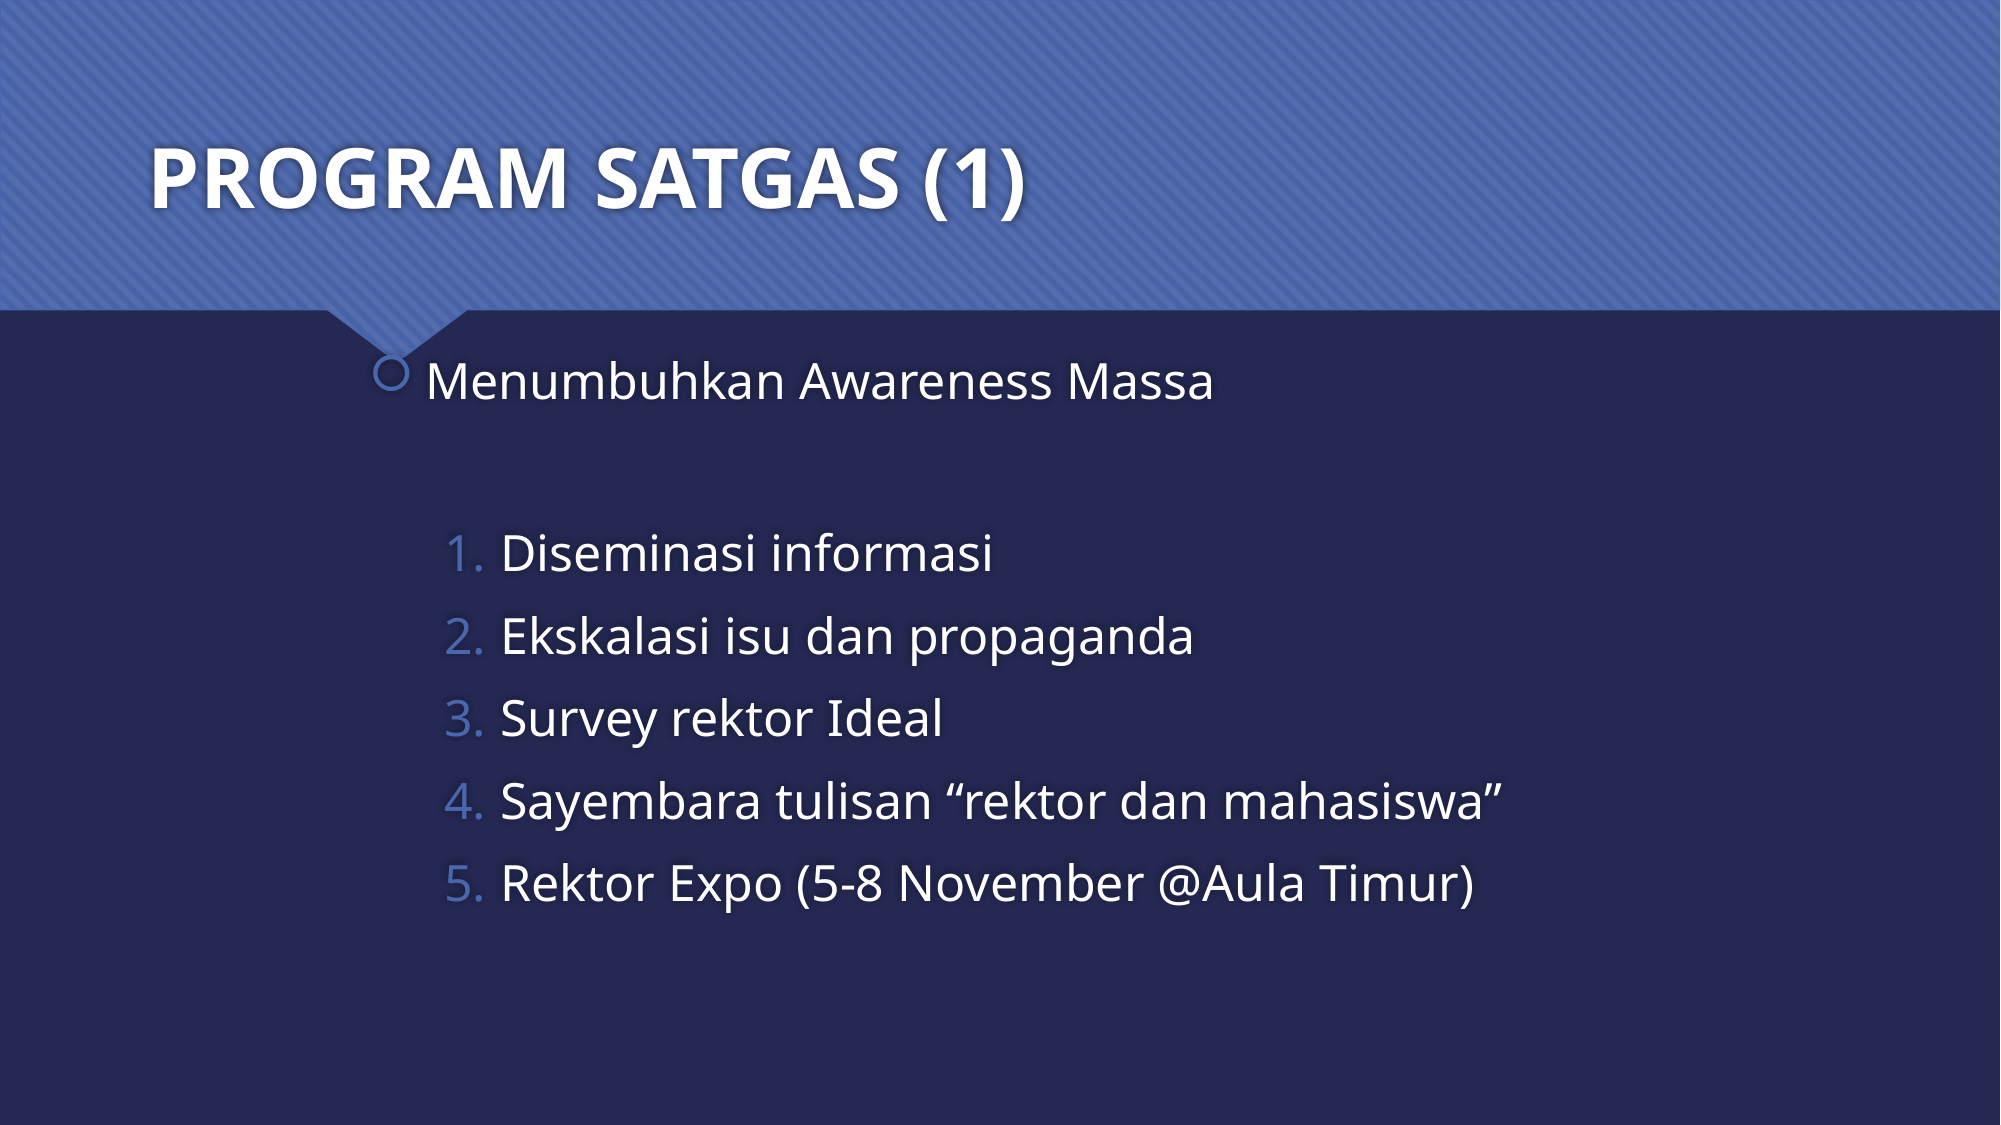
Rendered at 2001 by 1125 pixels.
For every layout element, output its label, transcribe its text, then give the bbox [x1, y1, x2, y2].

title PROGRAM SATGAS (1) [132, 73, 1868, 233]
list Menumbuhkan Awareness Massa Diseminasi informasi Ekskalasi isu dan propaganda Survey rektor Ideal Sayembara tulisan “rektor dan mahasiswa” Rektor Expo (5-8 November @Aula Timur) [354, 262, 1675, 1101]
